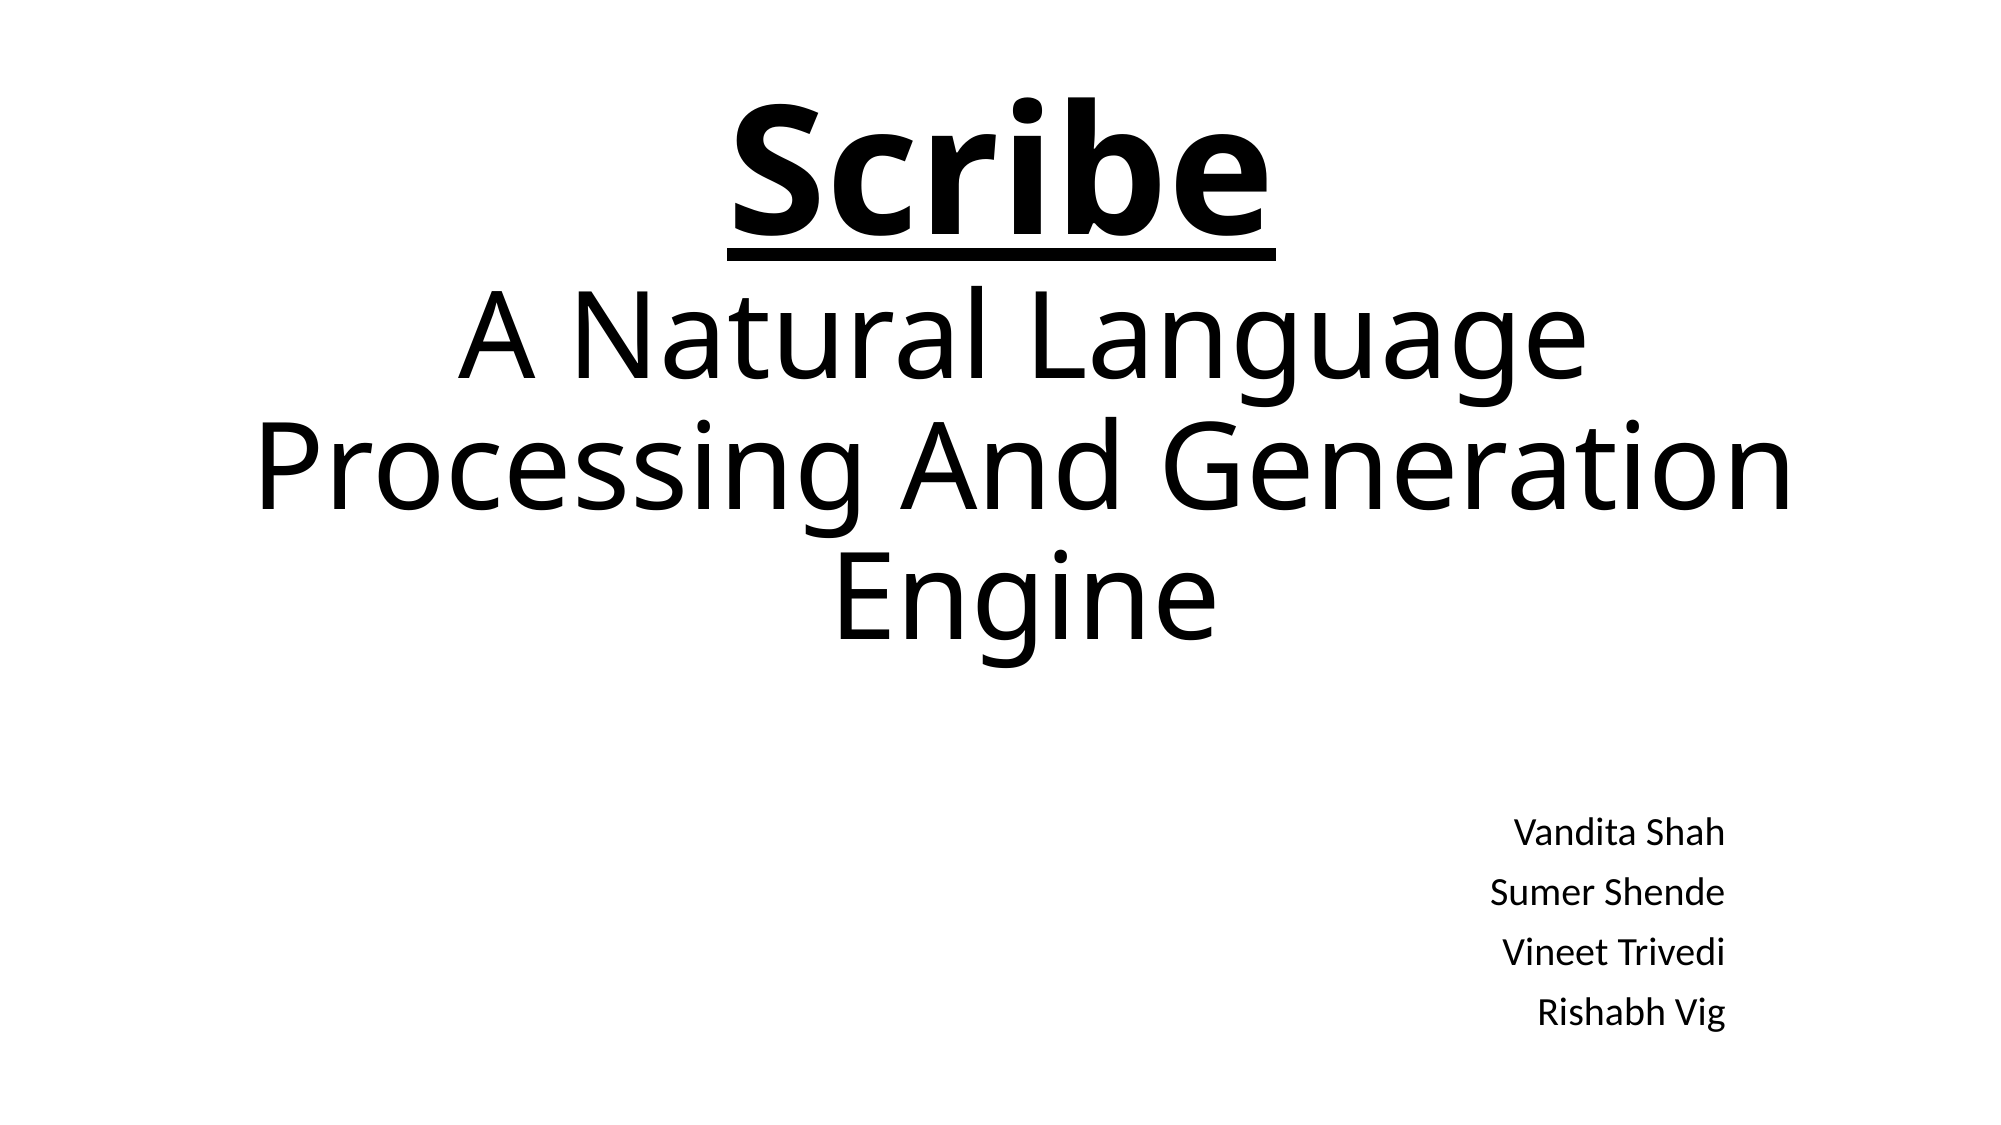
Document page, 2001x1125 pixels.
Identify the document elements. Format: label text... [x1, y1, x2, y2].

title Scribe A Natural Language Processing And Generation Engine [183, 67, 1867, 674]
subtitle Vandita Shah Sumer Shende Vineet Trivedi Rishabh Vig [249, 803, 1750, 1044]
